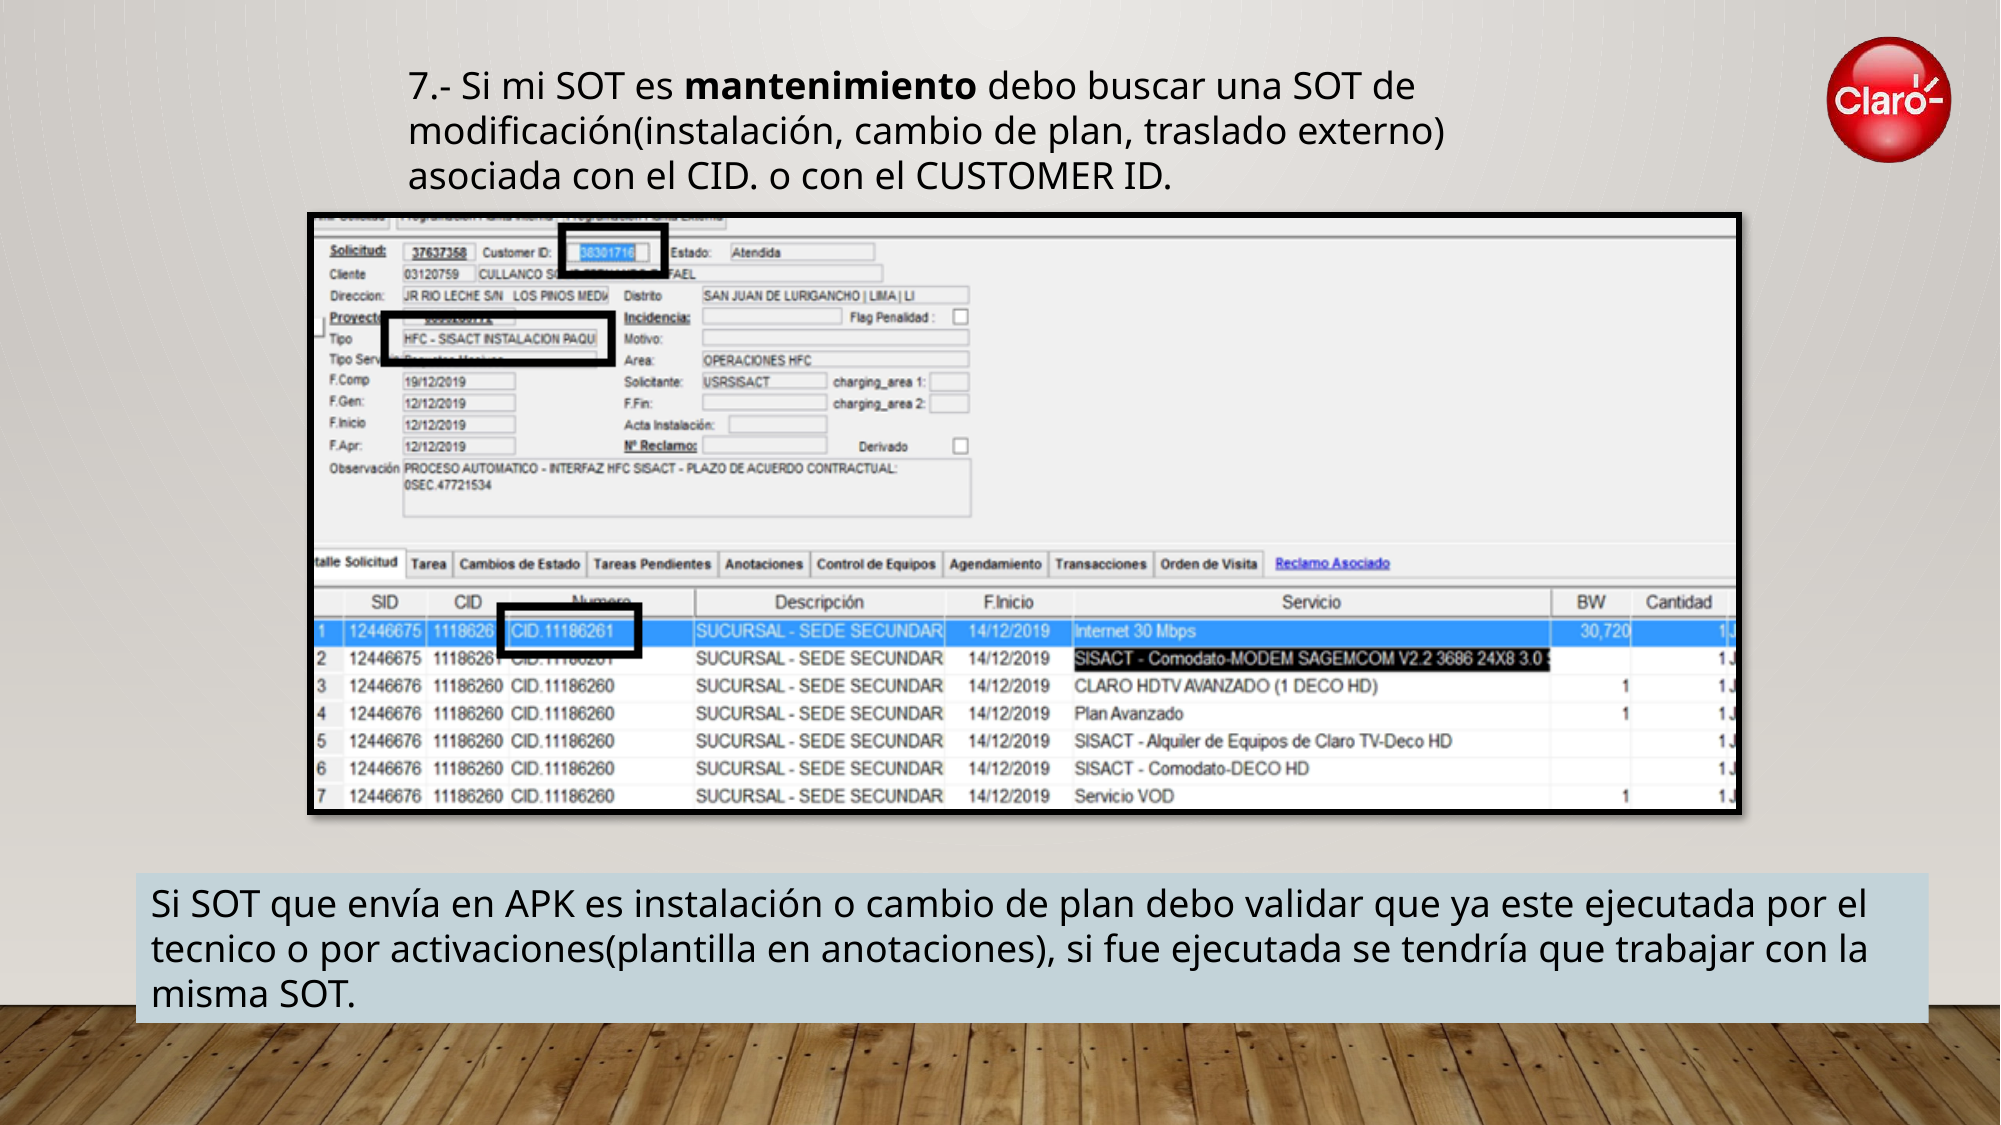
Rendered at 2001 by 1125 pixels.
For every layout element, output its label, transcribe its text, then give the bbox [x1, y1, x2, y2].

text_box 7.- Si mi SOT es mantenimiento debo buscar una SOT de modificación(instalación, cambio de plan, traslado externo) asociada con el CID. o con el CUSTOMER ID. [393, 54, 1588, 205]
picture [313, 217, 1736, 810]
picture [1774, 30, 2000, 169]
picture [0, 1005, 2000, 1125]
text_box Si SOT que envía en APK es instalación o cambio de plan debo validar que ya este ejecutada por el tecnico o por activaciones(plantilla en anotaciones), si fue ejecutada se tendría que trabajar con la misma SOT. [136, 873, 1929, 1023]
